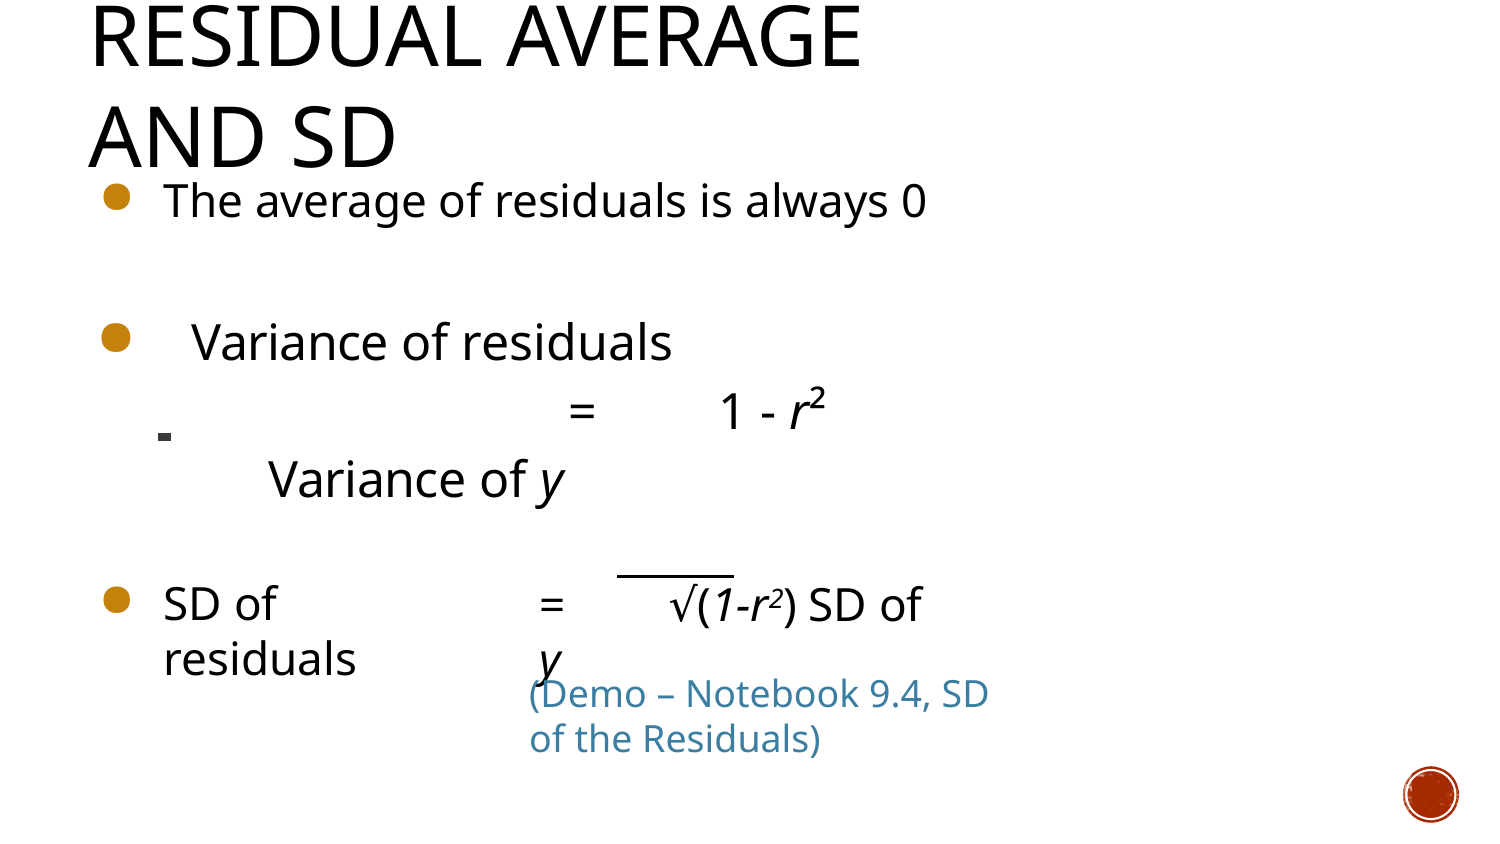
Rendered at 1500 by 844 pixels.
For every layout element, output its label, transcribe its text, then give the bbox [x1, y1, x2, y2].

text_box SD of residuals [96, 572, 462, 685]
title Residual Average and SD [86, 0, 994, 185]
text_box (Demo – Notebook 9.4, SD of the Residuals) [514, 662, 1024, 813]
text_box The average of residuals is always 0 Variance of residuals = 1 - r² Variance of y [94, 169, 978, 508]
text_box = √(1-r2) SD of y [462, 543, 941, 686]
